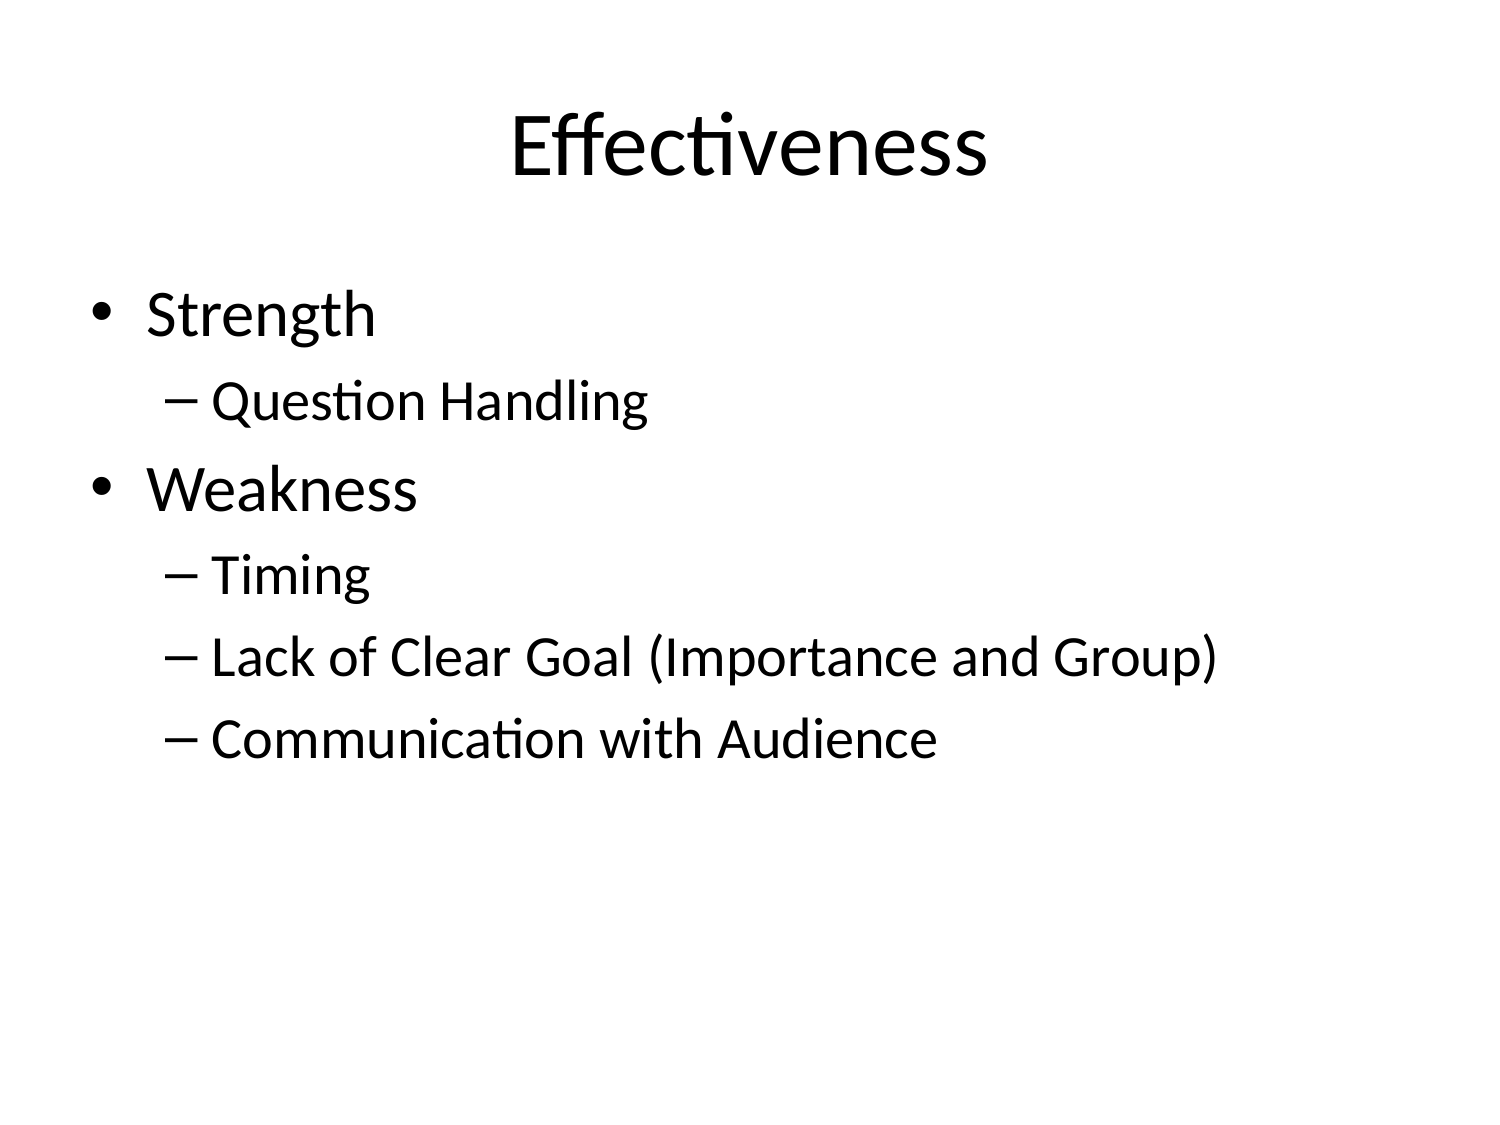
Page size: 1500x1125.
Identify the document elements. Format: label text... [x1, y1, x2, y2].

list Strength Question Handling Weakness Timing Lack of Clear Goal (Importance and Group) Communication with Audience [75, 262, 1425, 1005]
title Effectiveness [75, 45, 1425, 233]
